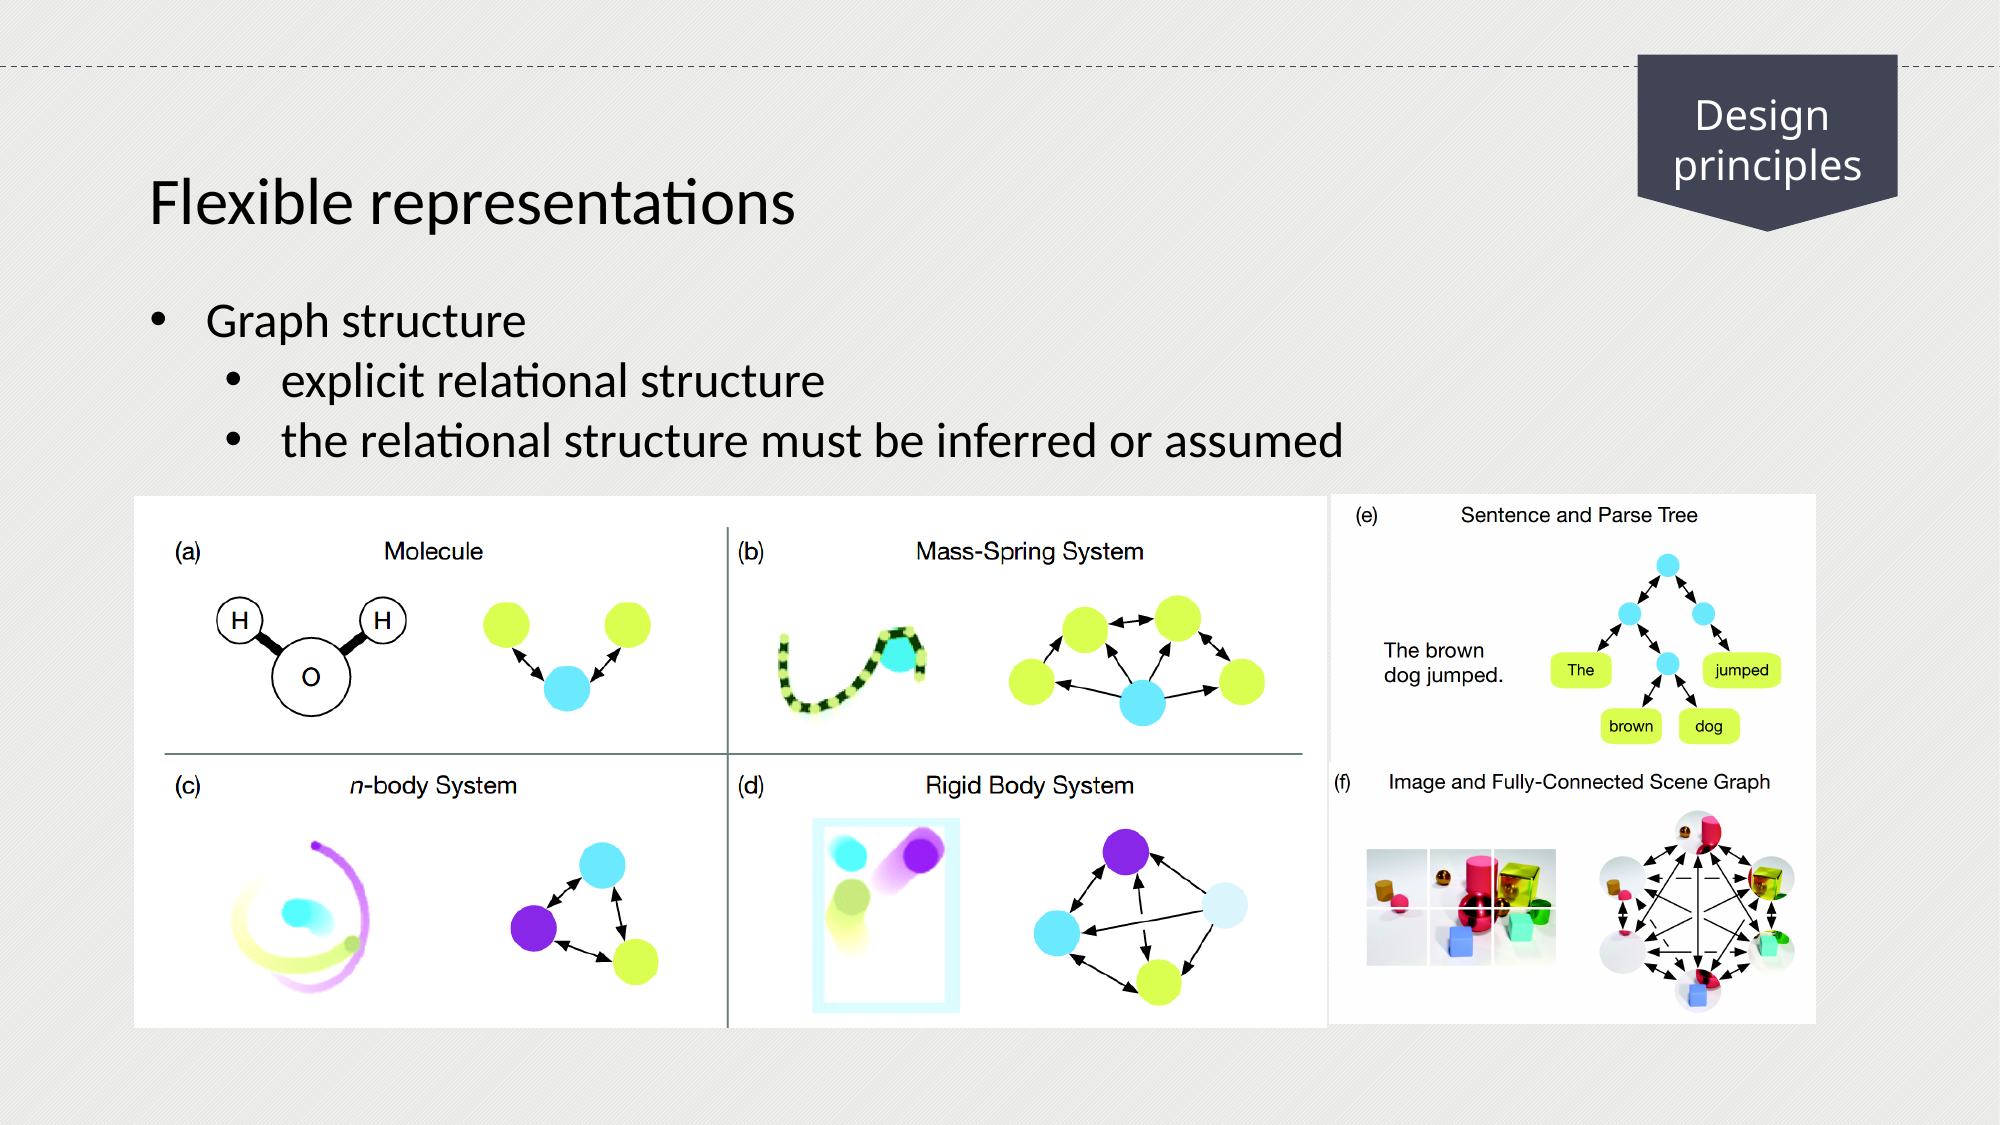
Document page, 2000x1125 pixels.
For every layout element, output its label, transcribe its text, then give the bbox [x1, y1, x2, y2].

picture [1329, 494, 1816, 1025]
text_box [1635, 78, 1900, 234]
text_box Graph structure explicit relational structure the relational structure must be inferred or assumed [134, 280, 1656, 476]
text_box Flexible representations [134, 150, 1509, 245]
text_box [1635, 52, 1900, 65]
text_box Design principles [1657, 81, 1878, 197]
picture [134, 496, 1327, 1028]
